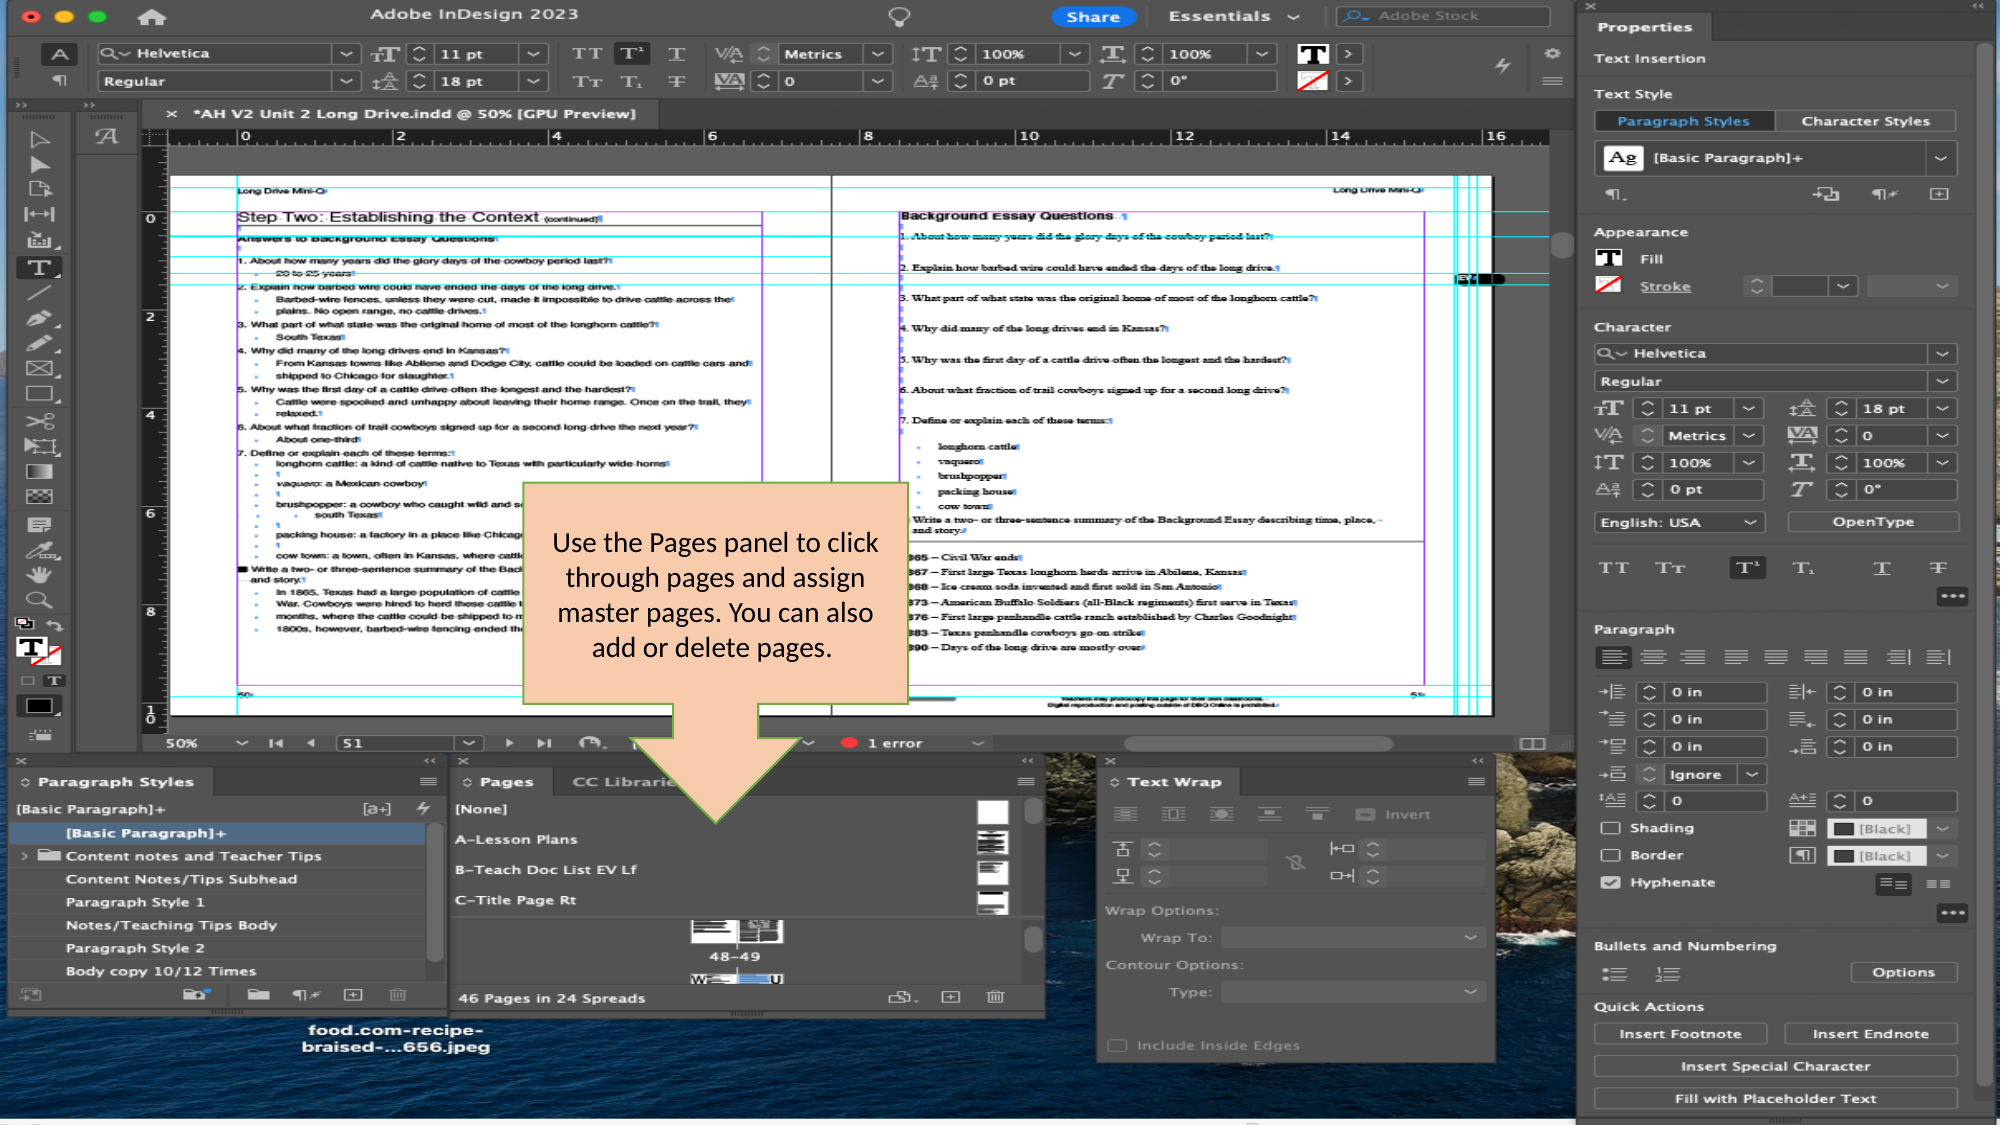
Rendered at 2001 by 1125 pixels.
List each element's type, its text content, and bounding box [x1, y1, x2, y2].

picture [0, 0, 2000, 1125]
text_box Use the Pages panel to click through pages and assign master pages. You can also add or delete pages. [522, 481, 910, 825]
